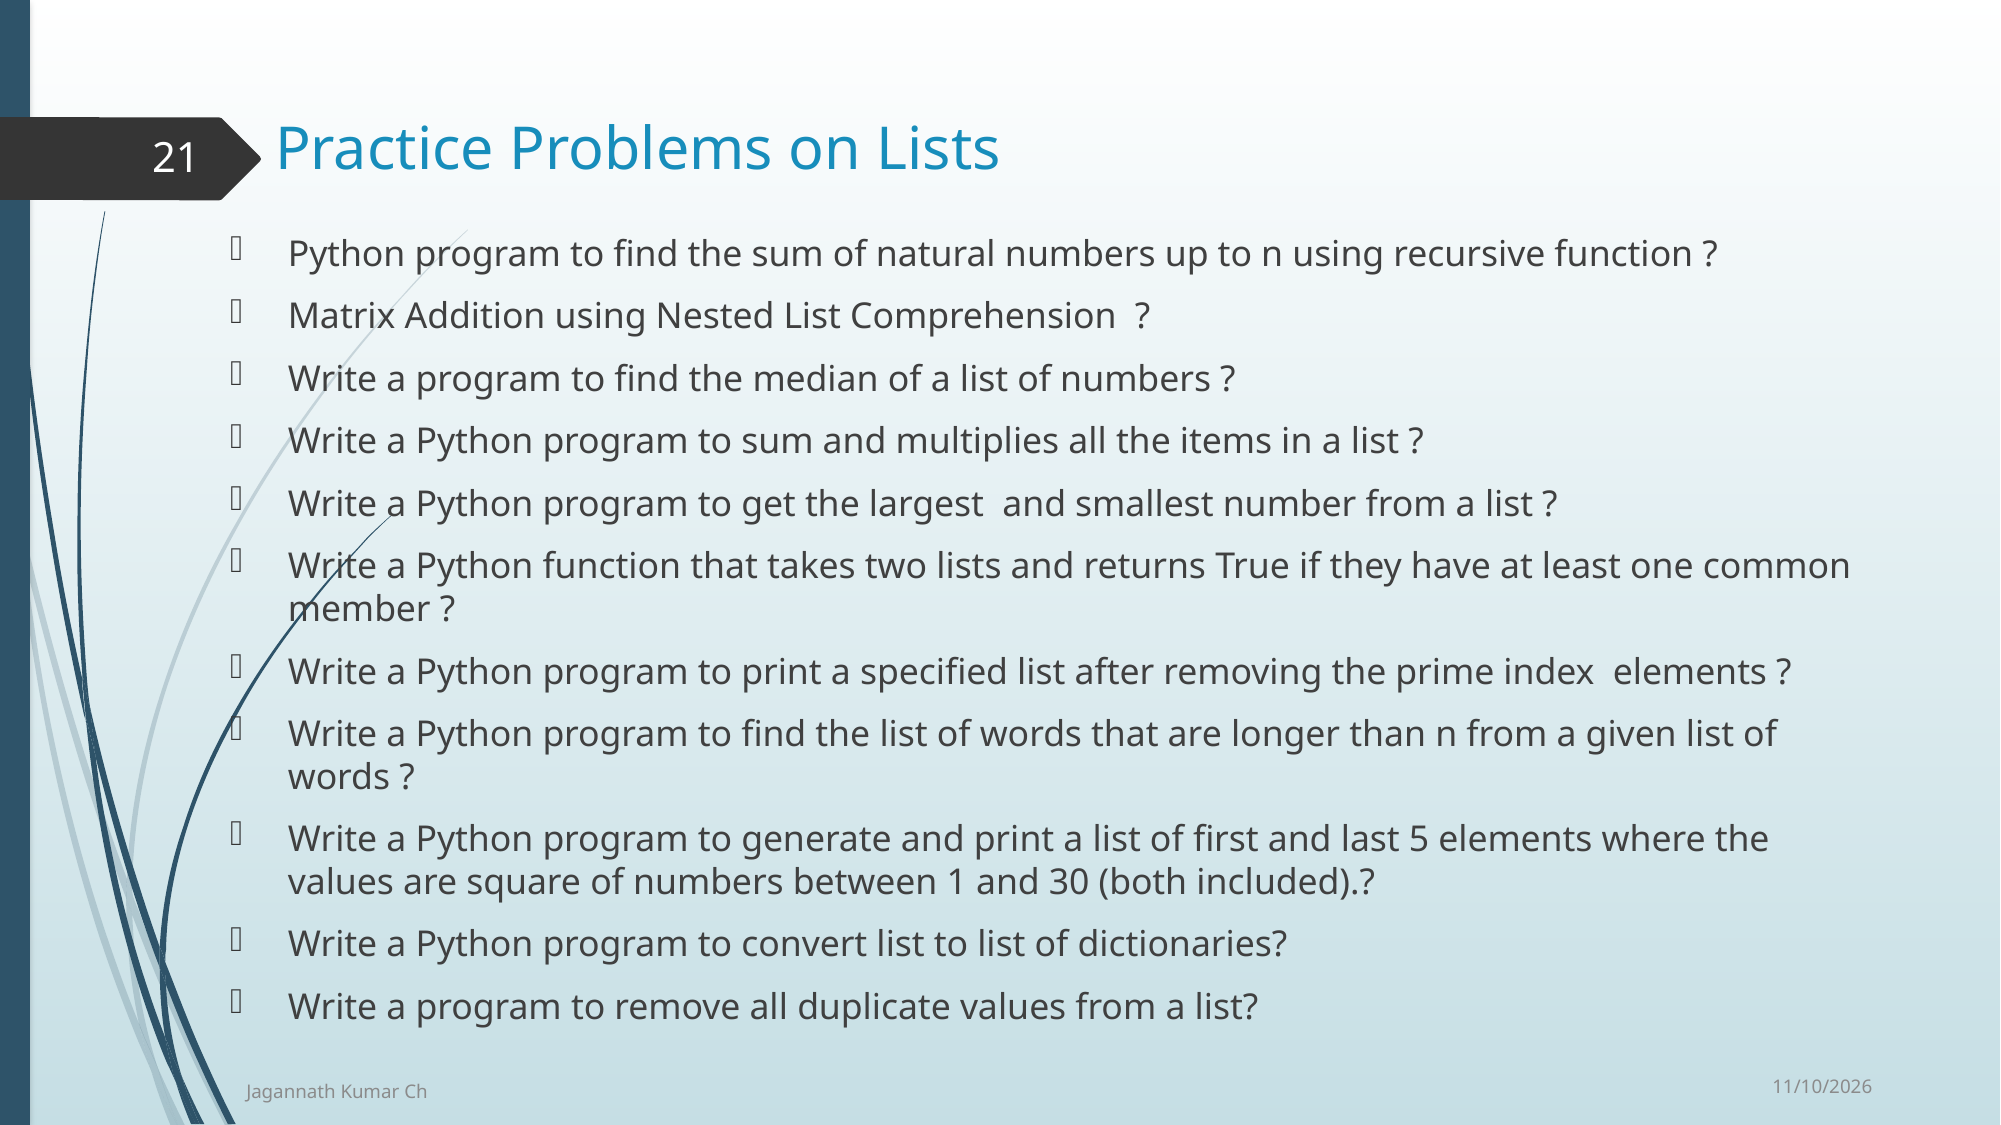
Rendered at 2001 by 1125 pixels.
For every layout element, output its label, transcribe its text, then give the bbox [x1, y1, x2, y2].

slide_number 21 [87, 129, 216, 190]
list Python program to find the sum of natural numbers up to n using recursive function ? Matrix Addition using Nested List Comprehension ? Write a program to find the median of a list of numbers ? Write a Python program to sum and multiplies all the items in a list ? Write a Python program to get the largest and smallest number from a list ? Write a Python function that takes two lists and returns True if they have at least one common member ? Write a Python program to print a specified list after removing the prime index elements ? Write a Python program to find the list of words that are longer than n from a given list of words ? Write a Python program to generate and print a list of first and last 5 elements where the values are square of numbers between 1 and 30 (both included).? Write a Python program to convert list to list of dictionaries? Write a program to remove all duplicate values from a list? [215, 223, 1872, 1046]
footer Jagannath Kumar Ch [231, 1062, 1482, 1123]
title Practice Problems on Lists [259, 102, 1888, 190]
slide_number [1699, 1057, 1888, 1119]
